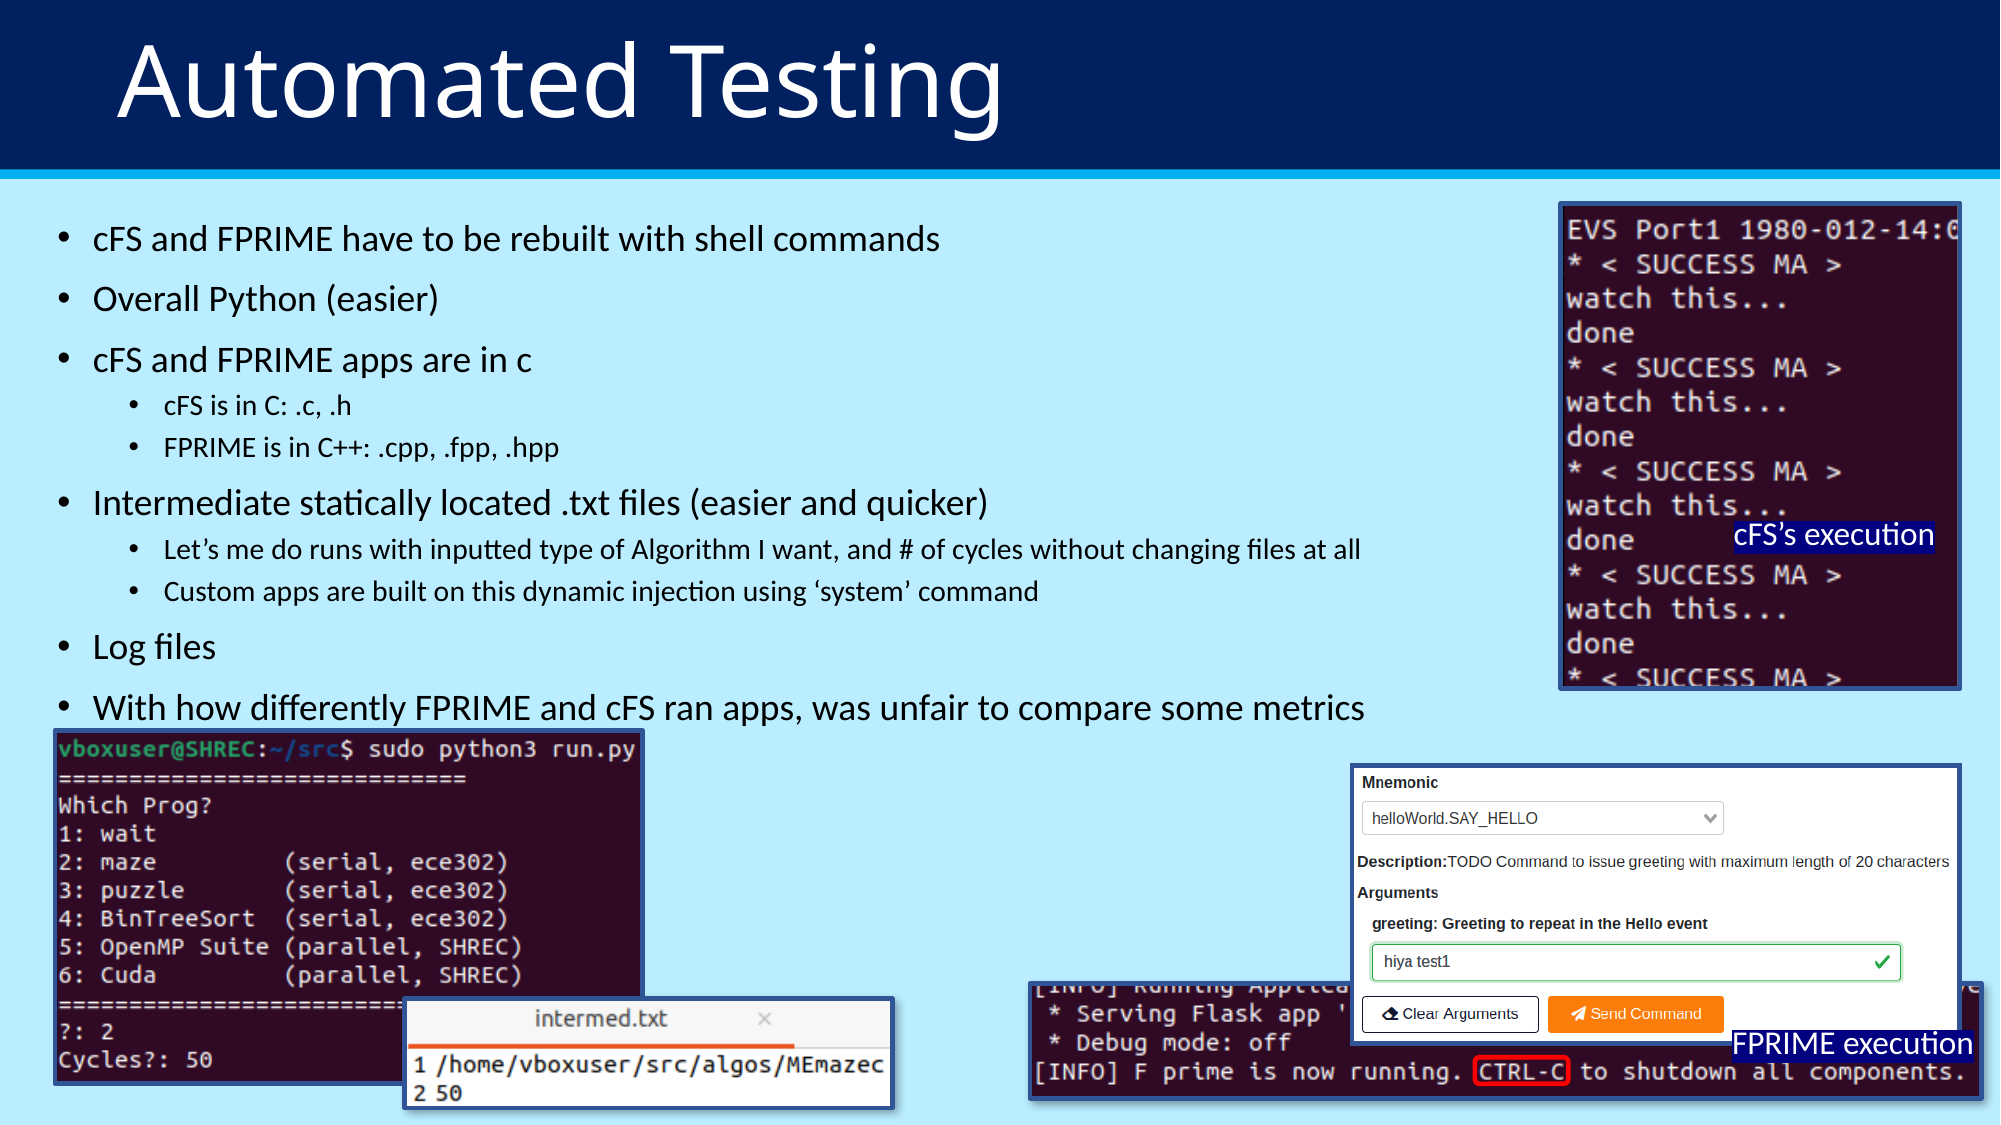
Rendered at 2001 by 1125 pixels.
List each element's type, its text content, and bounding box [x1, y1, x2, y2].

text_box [1563, 205, 2000, 686]
list cFS and FPRIME have to be rebuilt with shell commands Overall Python (easier) cFS and FPRIME apps are in c cFS is in C: .c, .h FPRIME is in C++: .cpp, .fpp, .hpp Intermediate statically located .txt files (easier and quicker) Let’s me do runs with inputted type of Algorithm I want, and # of cycles without changing files at all Custom apps are built on this dynamic injection using ‘system’ command Log files With how differently FPRIME and cFS ran apps, was unfair to compare some metrics [42, 211, 1768, 740]
title Automated Testing [102, 0, 1828, 170]
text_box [1032, 985, 1979, 1096]
picture [57, 732, 890, 1106]
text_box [1354, 767, 2000, 1070]
